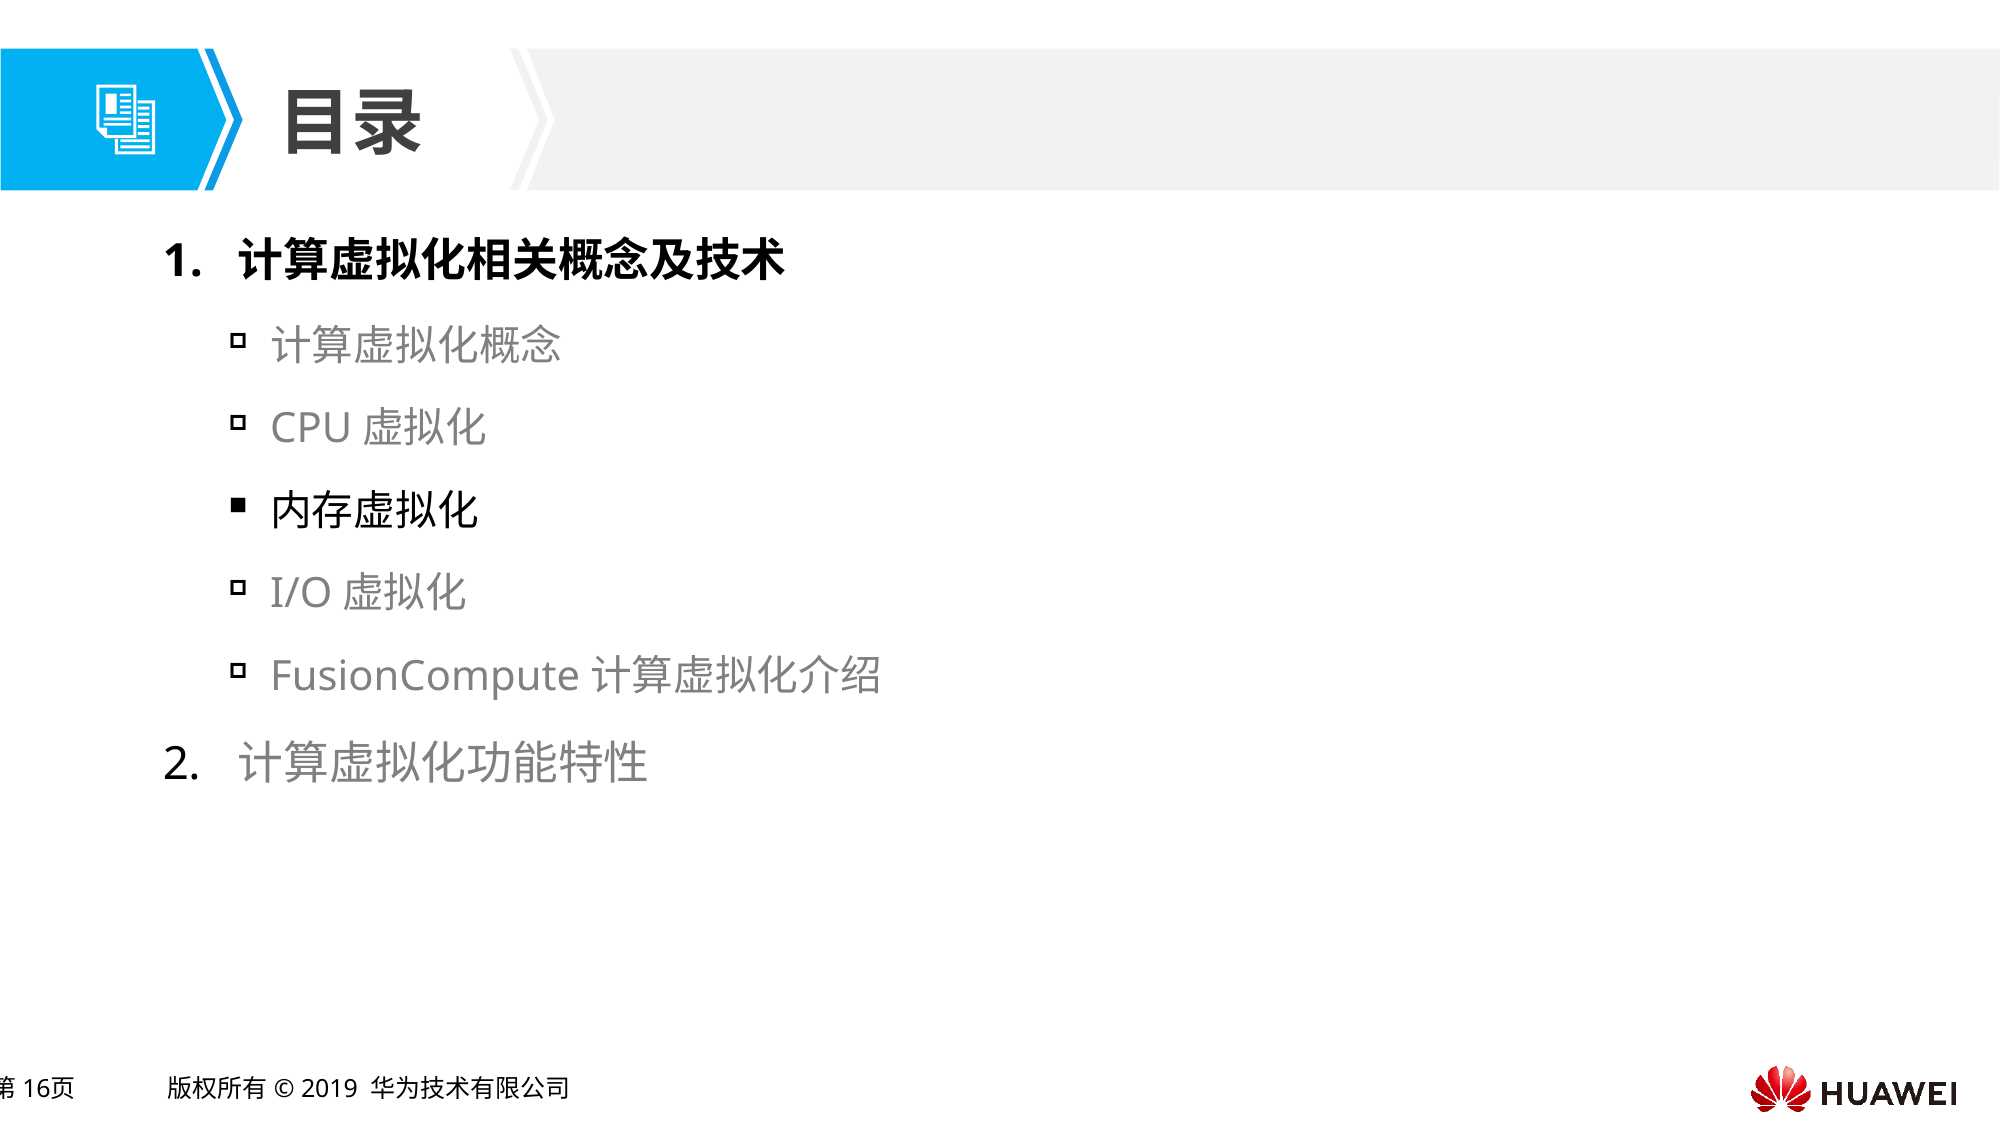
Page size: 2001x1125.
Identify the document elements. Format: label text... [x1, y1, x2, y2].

picture [1751, 1066, 1956, 1112]
list 计算虚拟化相关概念及技术 计算虚拟化概念 CPU虚拟化 内存虚拟化 I/O虚拟化 FusionCompute计算虚拟化介绍 计算虚拟化功能特性 [149, 202, 1882, 971]
